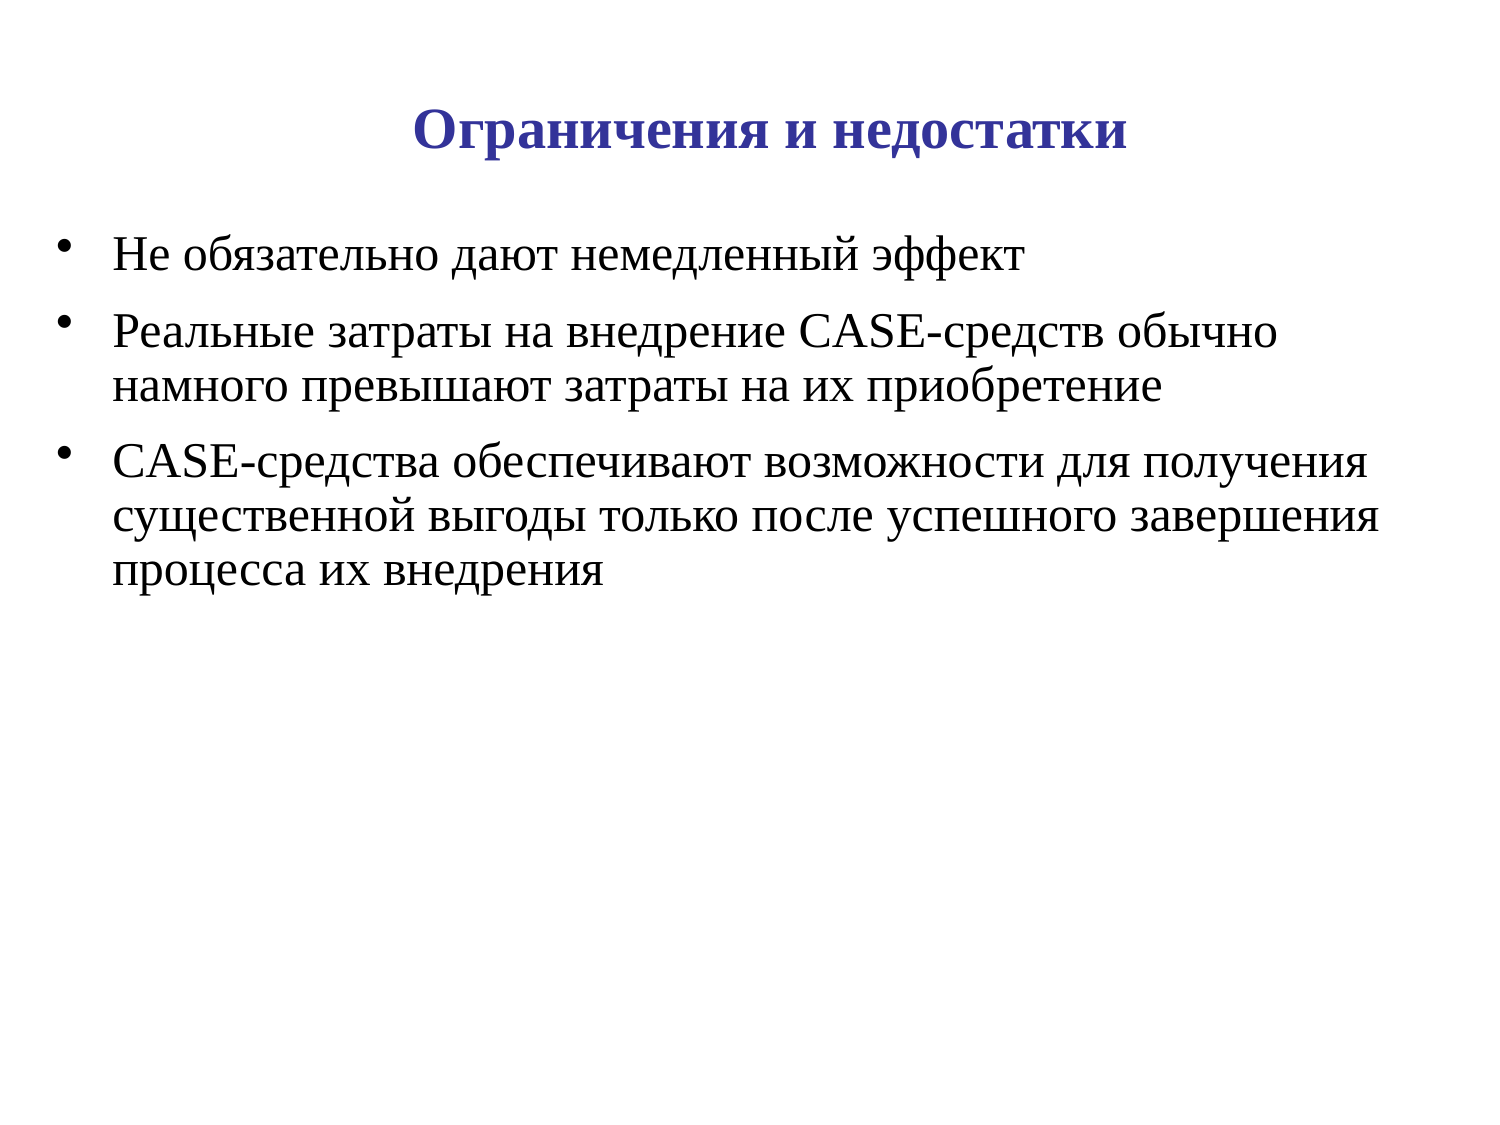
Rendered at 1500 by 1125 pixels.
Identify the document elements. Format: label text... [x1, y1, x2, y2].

title Ограничения и недостатки [41, 66, 1500, 185]
text_box Не обязательно дают немедленный эффект Реальные затраты на внедрение CASE-средств обычно намного превышают затраты на их приобретение CASE-средства обеспечивают возможности для получения существенной выгоды только после успешного завершения процесса их внедрения [41, 220, 1447, 1059]
